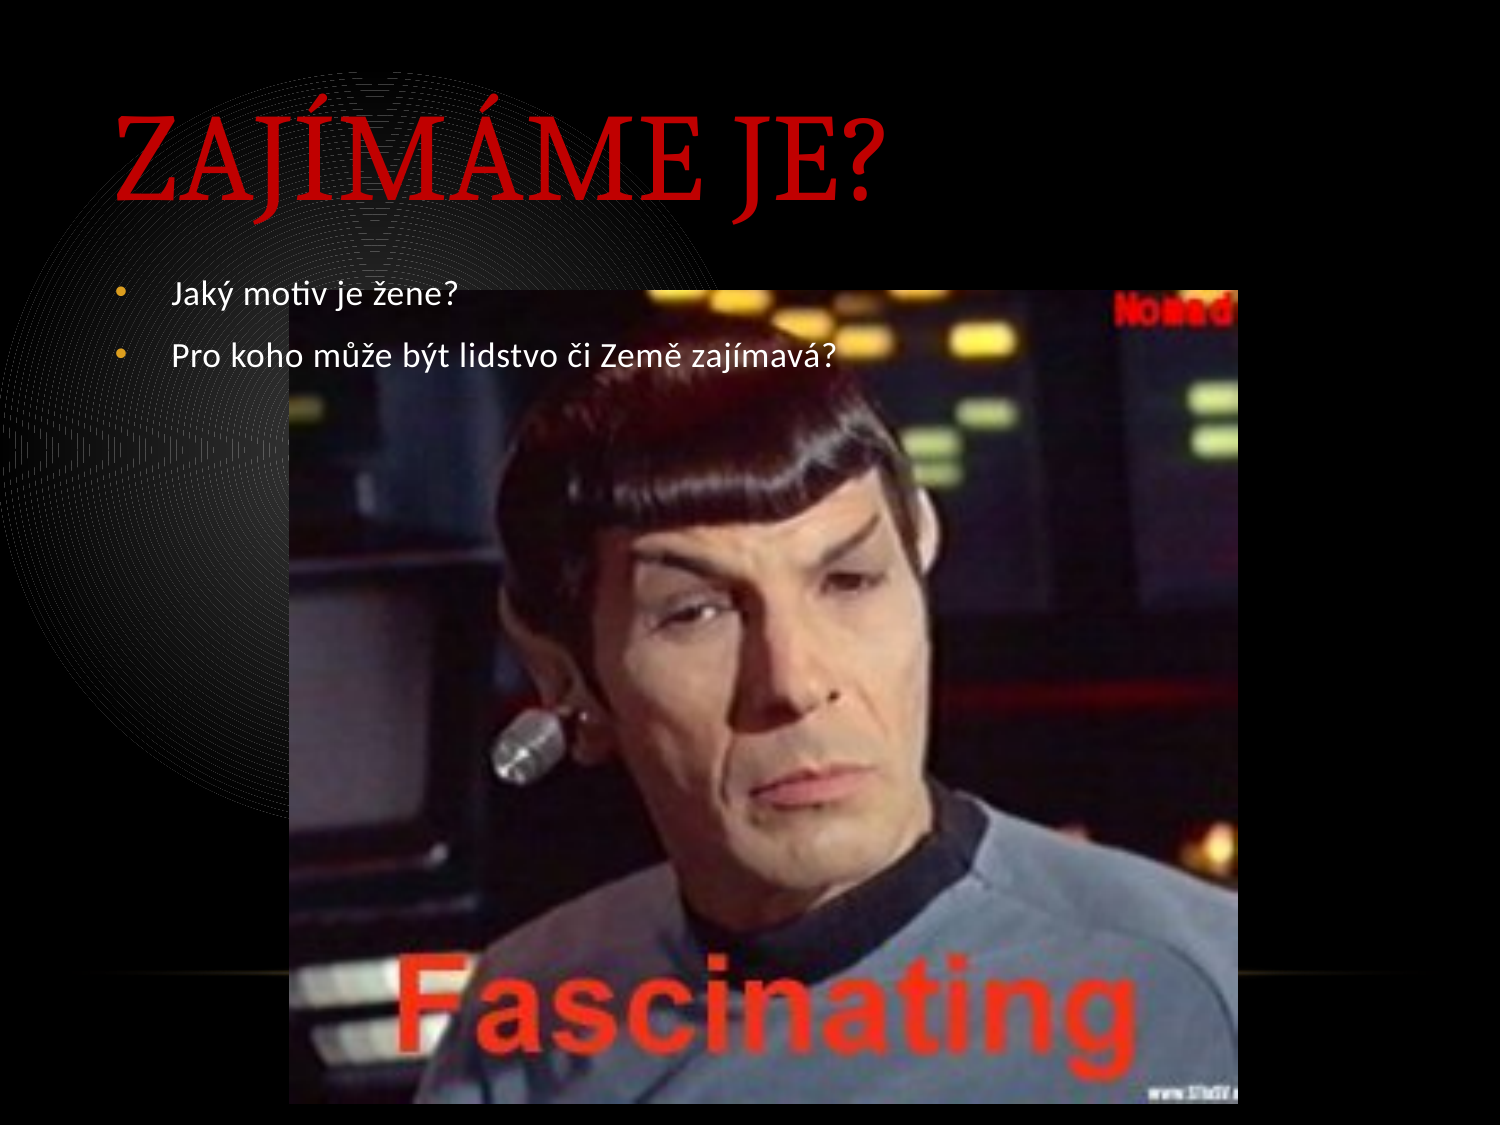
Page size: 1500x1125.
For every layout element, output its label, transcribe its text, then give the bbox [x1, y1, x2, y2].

picture [0, 0, 1500, 1125]
list Jaký motiv je žene? Pro koho může být lidstvo či Země zajímavá? [99, 262, 1400, 938]
title ZAJÍMÁME JE? [99, 45, 1400, 233]
